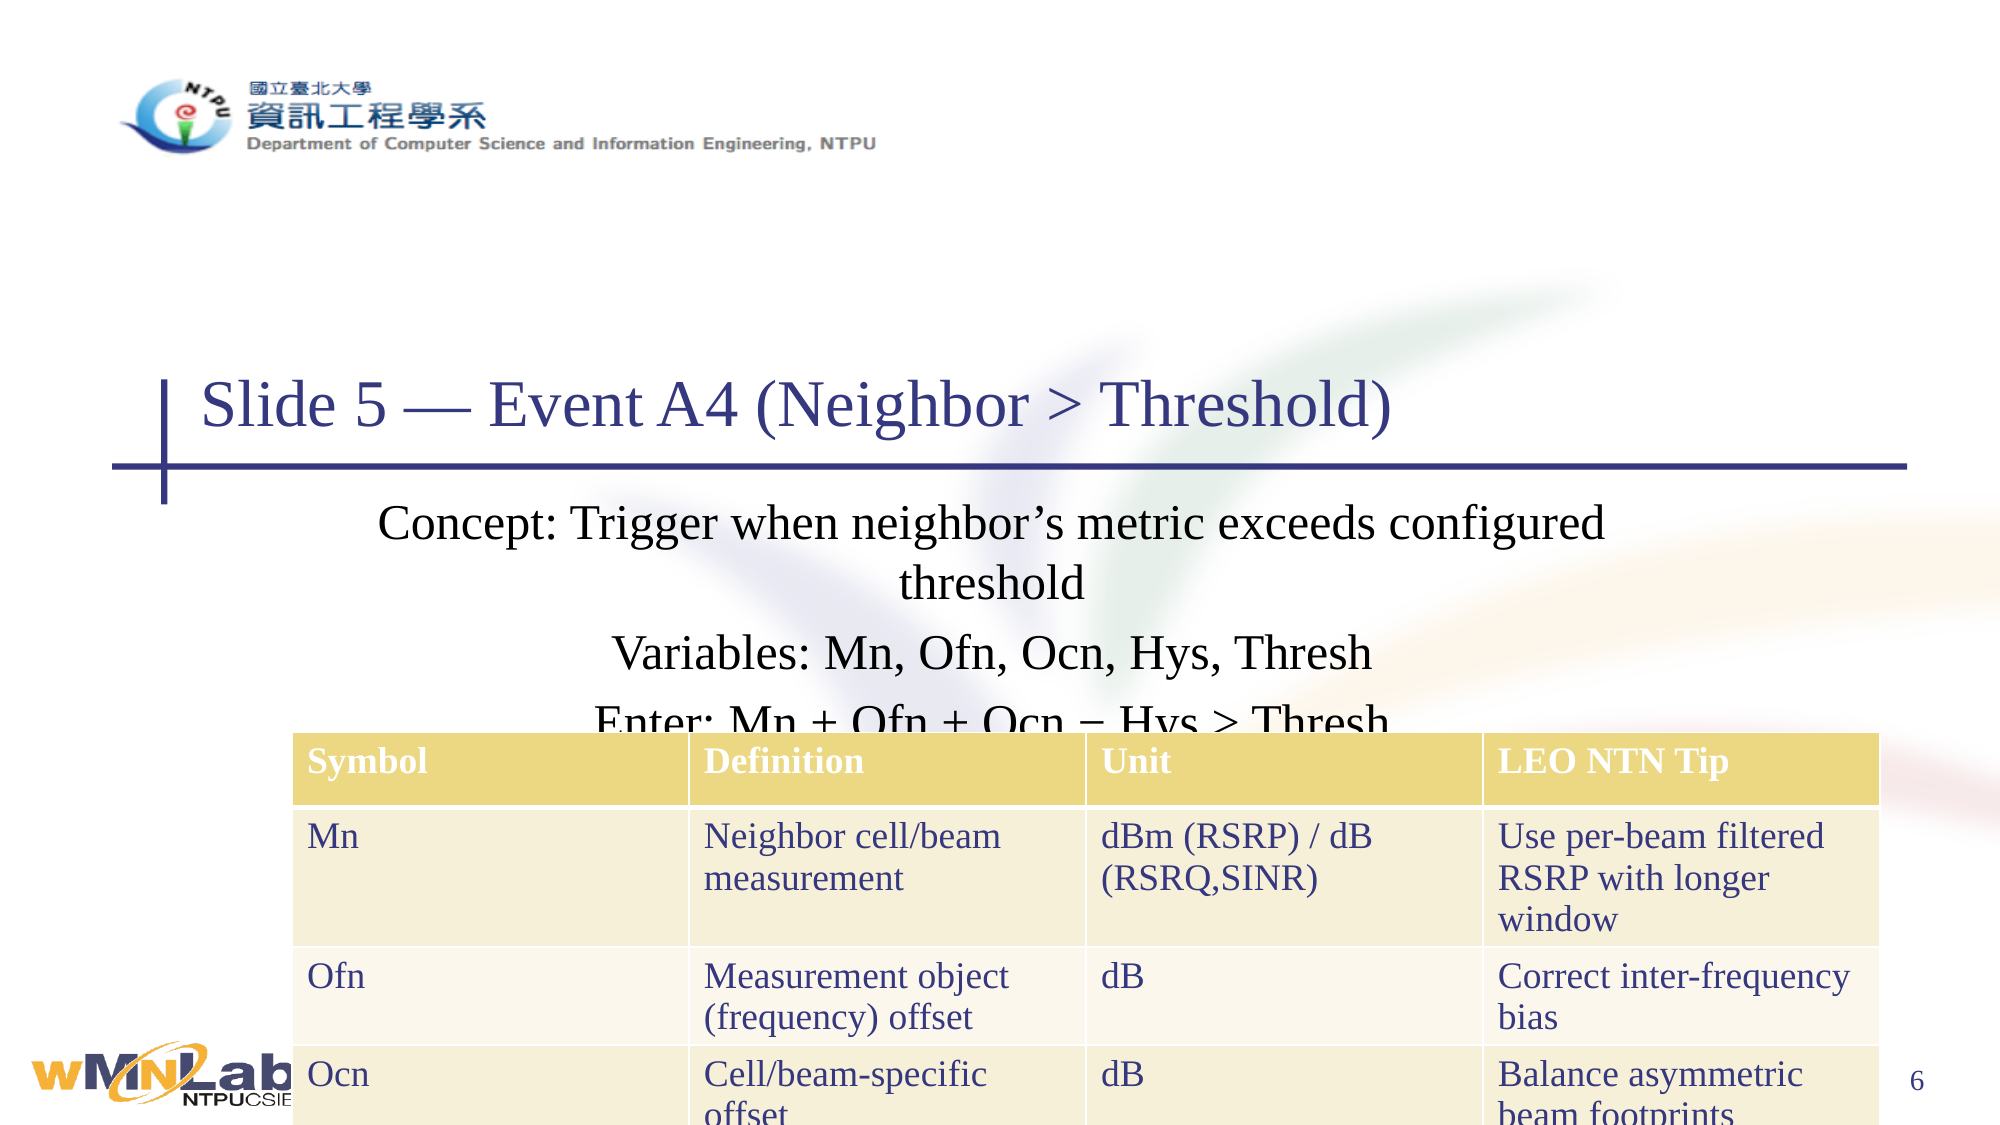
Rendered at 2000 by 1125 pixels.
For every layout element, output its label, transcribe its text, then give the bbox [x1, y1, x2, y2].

table_cell Measurement object (frequency) offset [690, 948, 1085, 1044]
table_cell dB [1087, 1046, 1482, 1125]
subtitle Concept: Trigger when neighbor’s metric exceeds configured threshold Variables: Mn, Ofn, Ocn, Hys, Thresh Enter: Mn + Ofn + Ocn − Hys > Thresh Leave: Mn + Ofn + Ocn + Hys < Thresh Notes: Works for CondEvent A4; candidate PSCell/SCG in CHO [292, 481, 1692, 718]
table_cell Neighbor cell/beam measurement [690, 810, 1085, 946]
table_cell dBm (RSRP) / dB (RSRQ,SINR) [1087, 810, 1482, 946]
table_cell Use per-beam filtered RSRP with longer window [1484, 810, 1879, 946]
table_header Unit [1087, 733, 1482, 805]
table_cell Ocn [293, 1046, 688, 1125]
table_cell Ofn [293, 948, 688, 1044]
picture [0, 0, 2000, 1125]
table_cell dB [1087, 948, 1482, 1044]
title Slide 5 — Event A4 (Neighbor > Threshold) [185, 259, 1886, 447]
table_header LEO NTN Tip [1484, 733, 1879, 805]
table_cell Cell/beam-specific offset [690, 1046, 1085, 1125]
table_header Symbol [293, 733, 688, 805]
table_cell Correct inter-frequency bias [1484, 948, 1879, 1044]
table_cell Mn [293, 810, 688, 946]
table_cell Balance asymmetric beam footprints [1484, 1046, 1879, 1125]
table_header Definition [690, 733, 1085, 805]
